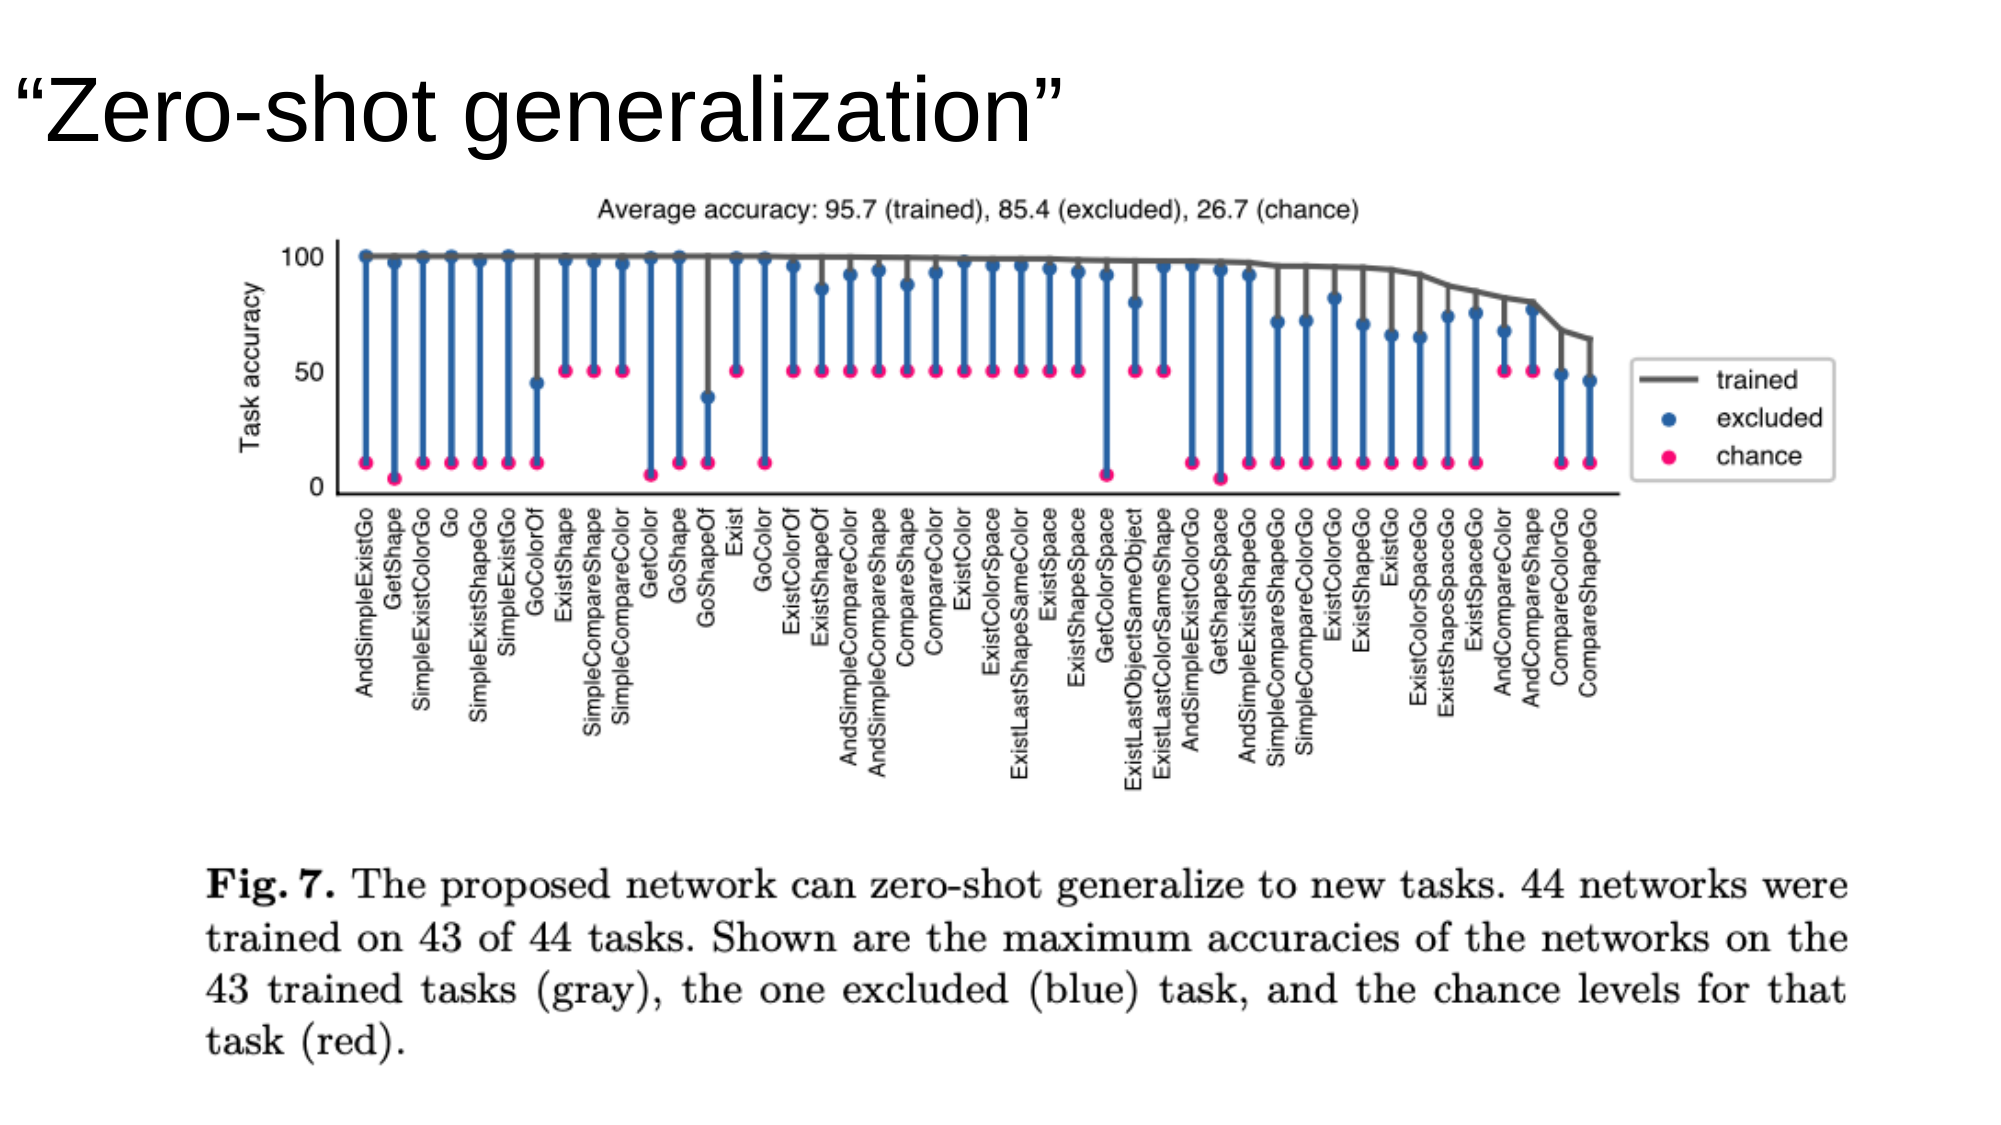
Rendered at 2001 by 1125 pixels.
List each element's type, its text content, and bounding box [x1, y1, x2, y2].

title “Zero-shot generalization” [0, 3, 1725, 221]
picture [90, 185, 1910, 1071]
